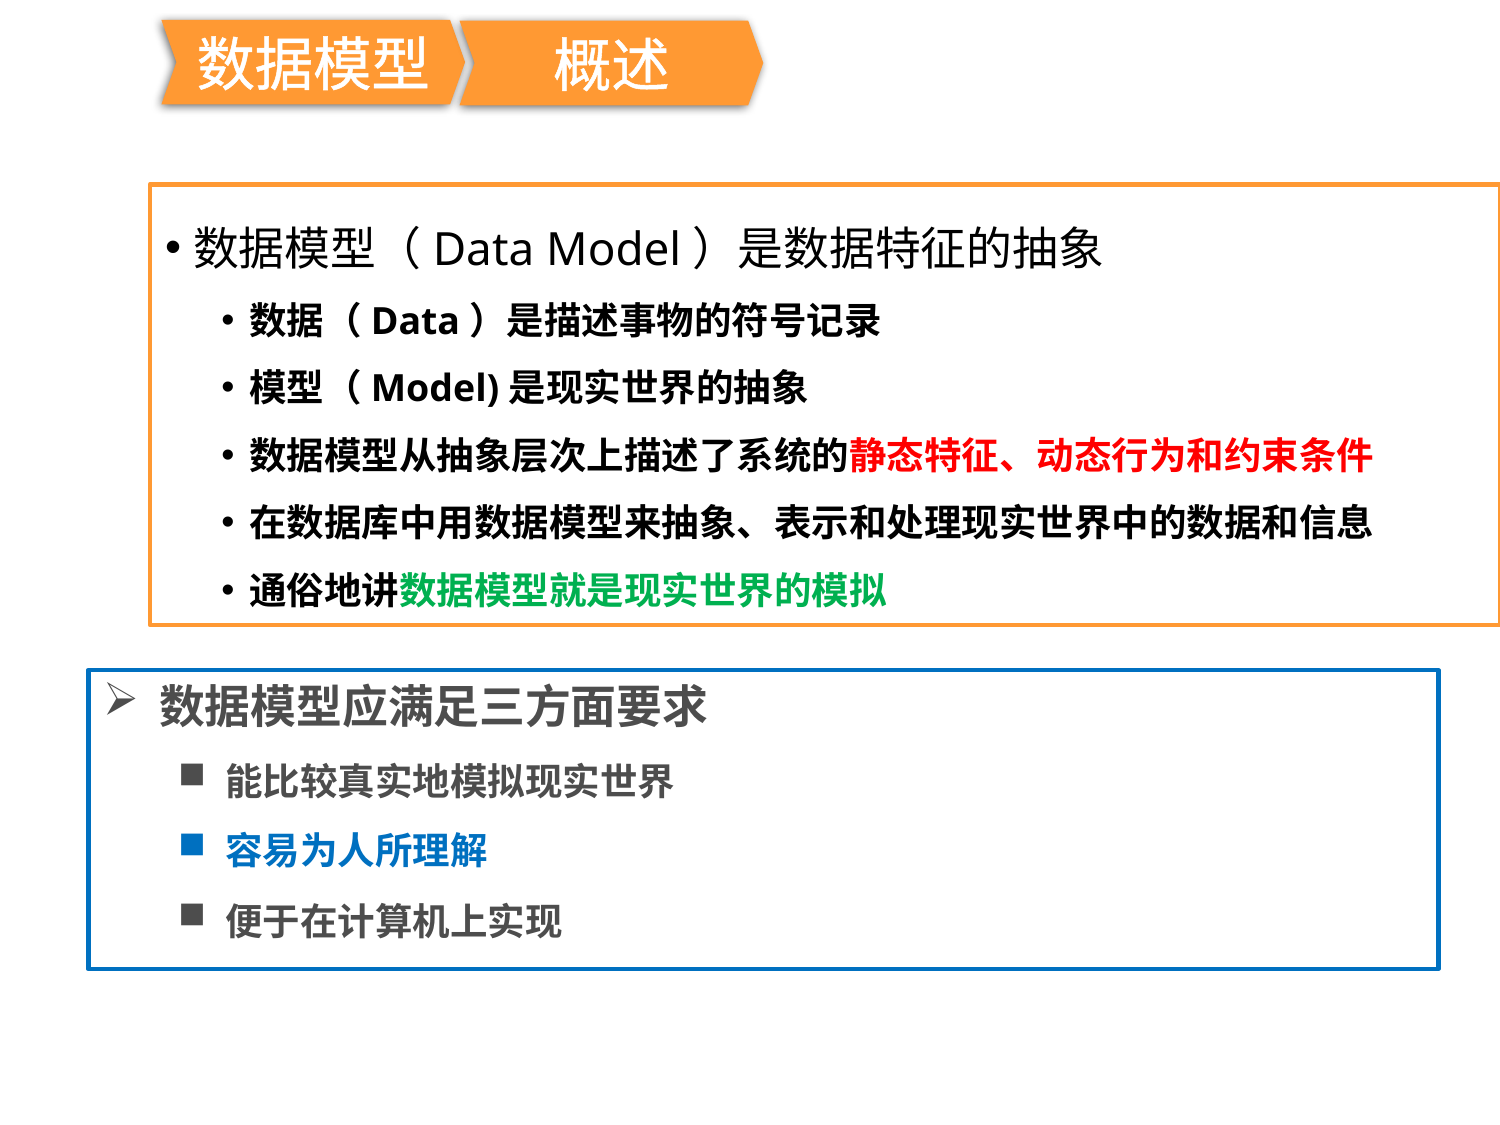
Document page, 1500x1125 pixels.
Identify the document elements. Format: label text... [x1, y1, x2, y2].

list 数据模型（Data Model）是数据特征的抽象 数据（Data）是描述事物的符号记录 模型（Model)是现实世界的抽象 数据模型从抽象层次上描述了系统的静态特征、动态行为和约束条件 在数据库中用数据模型来抽象、表示和处理现实世界中的数据和信息 通俗地讲数据模型就是现实世界的模拟 [150, 184, 1500, 625]
text_box 数据模型应满足三方面要求 能比较真实地模拟现实世界 容易为人所理解 便于在计算机上实现 [88, 670, 1439, 969]
table_cell 2850 [230, 16, 767, 115]
text_box 概述 [459, 20, 764, 106]
title [230, 0, 1500, 140]
text_box 数据模型 [161, 19, 465, 105]
